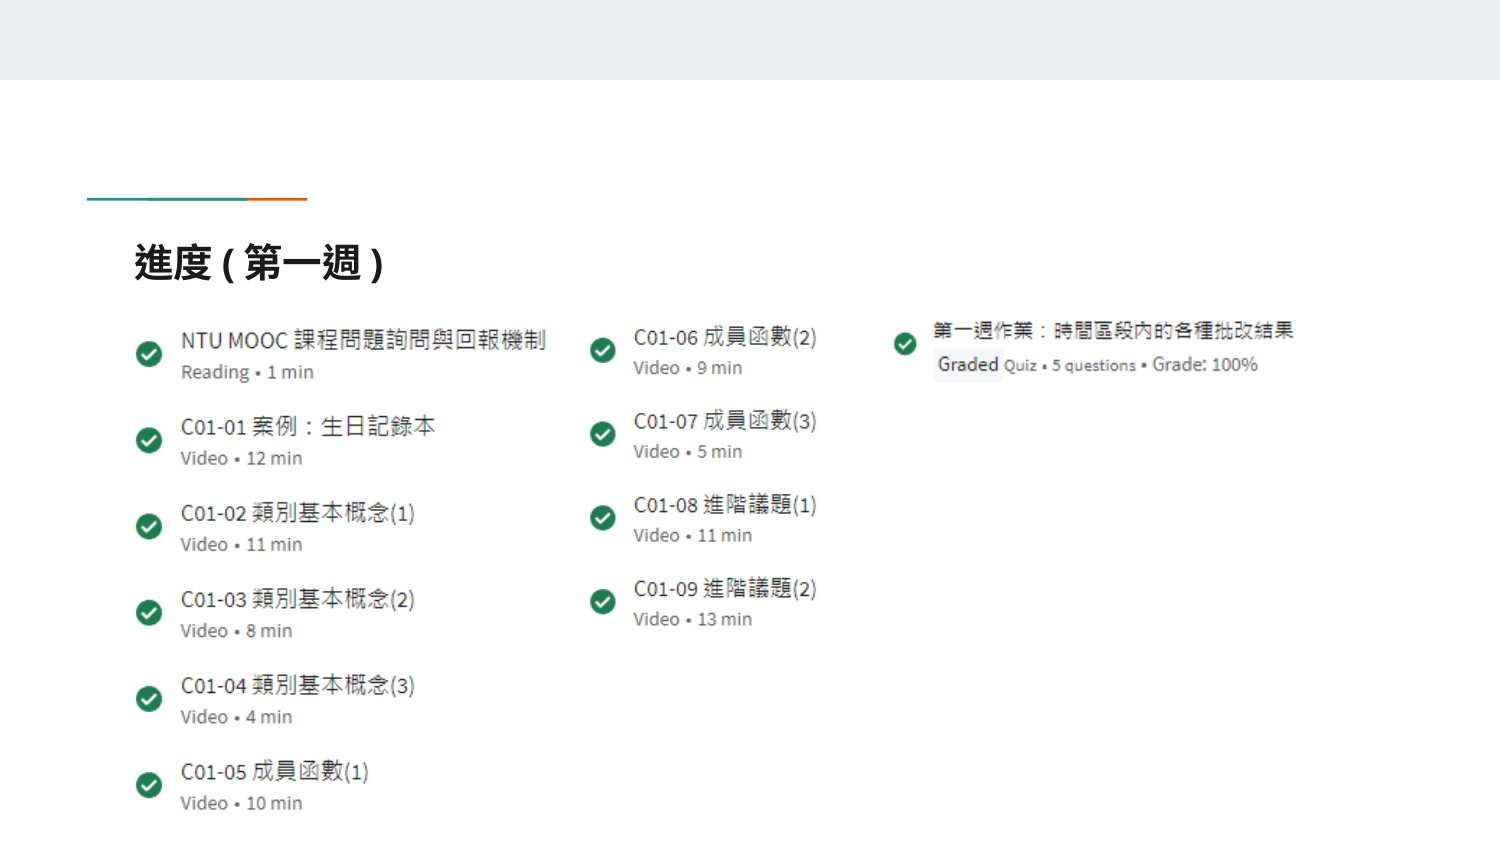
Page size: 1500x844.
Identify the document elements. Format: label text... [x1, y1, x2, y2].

title 進度(第一週) [119, 216, 1381, 305]
picture [119, 303, 567, 817]
picture [582, 310, 840, 642]
picture [881, 298, 1311, 403]
